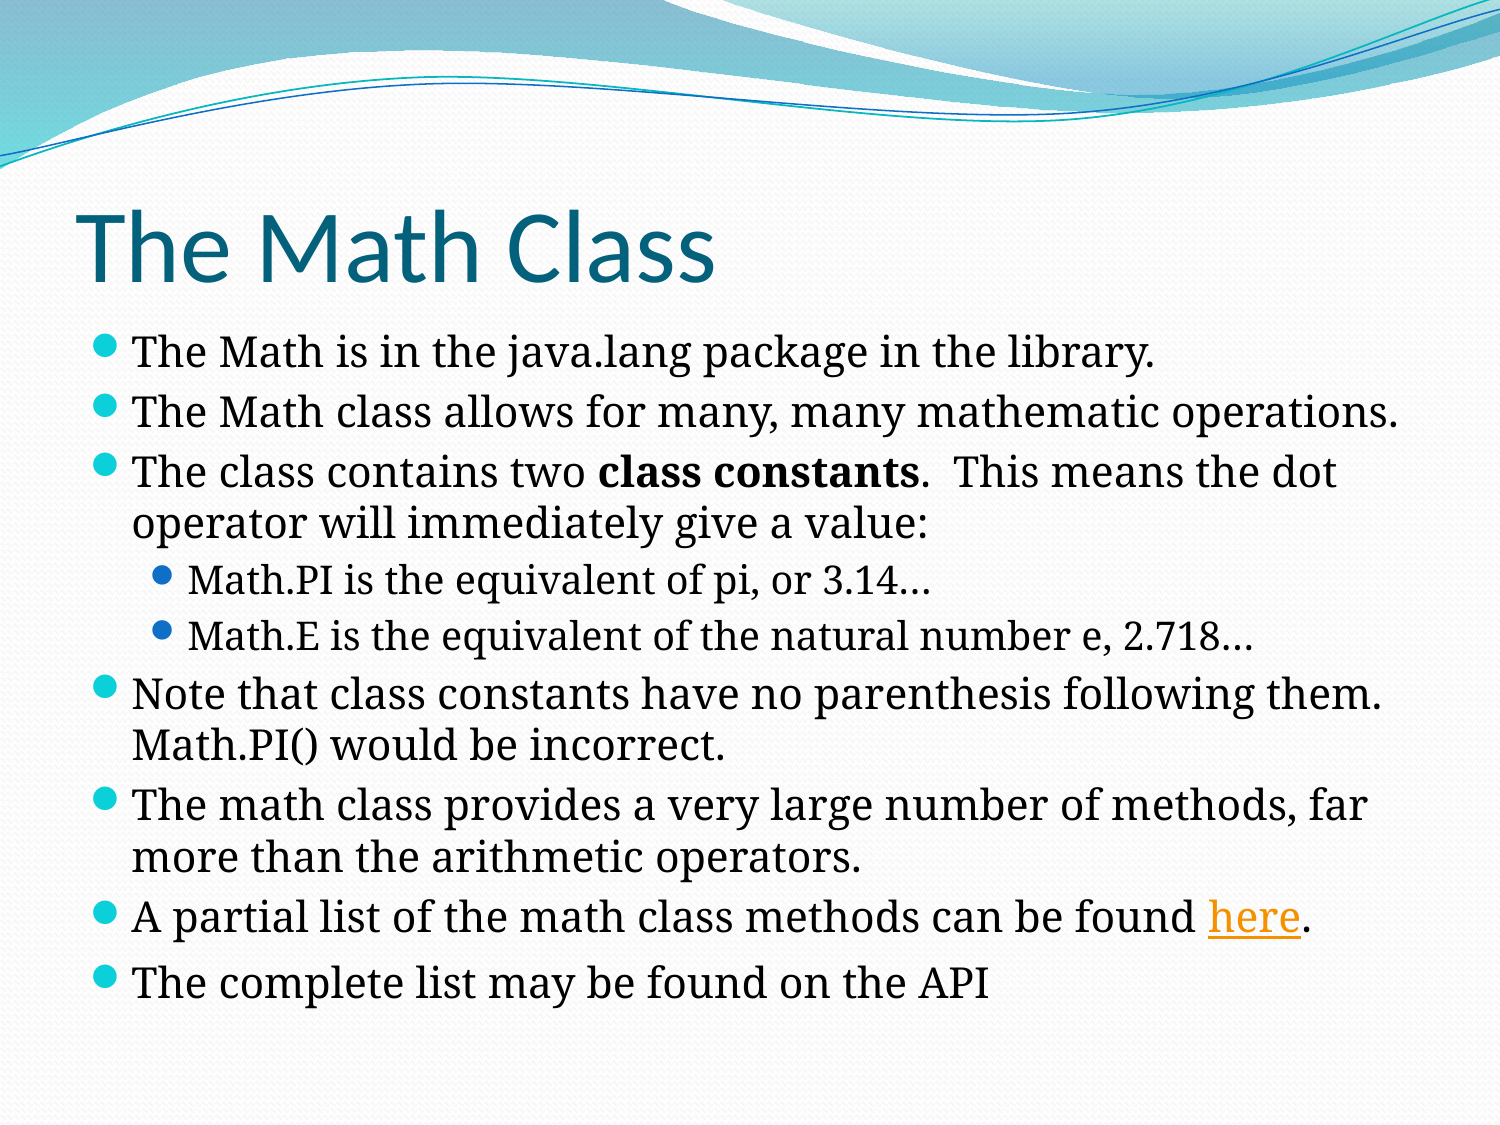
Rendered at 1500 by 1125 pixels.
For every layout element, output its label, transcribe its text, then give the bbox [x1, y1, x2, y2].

list The Math is in the java.lang package in the library. The Math class allows for many, many mathematic operations. The class contains two class constants. This means the dot operator will immediately give a value: Math.PI is the equivalent of pi, or 3.14… Math.E is the equivalent of the natural number e, 2.718… Note that class constants have no parenthesis following them. Math.PI() would be incorrect. The math class provides a very large number of methods, far more than the arithmetic operators. A partial list of the math class methods can be found here. The complete list may be found on the API [75, 317, 1425, 1038]
title The Math Class [75, 115, 1425, 303]
